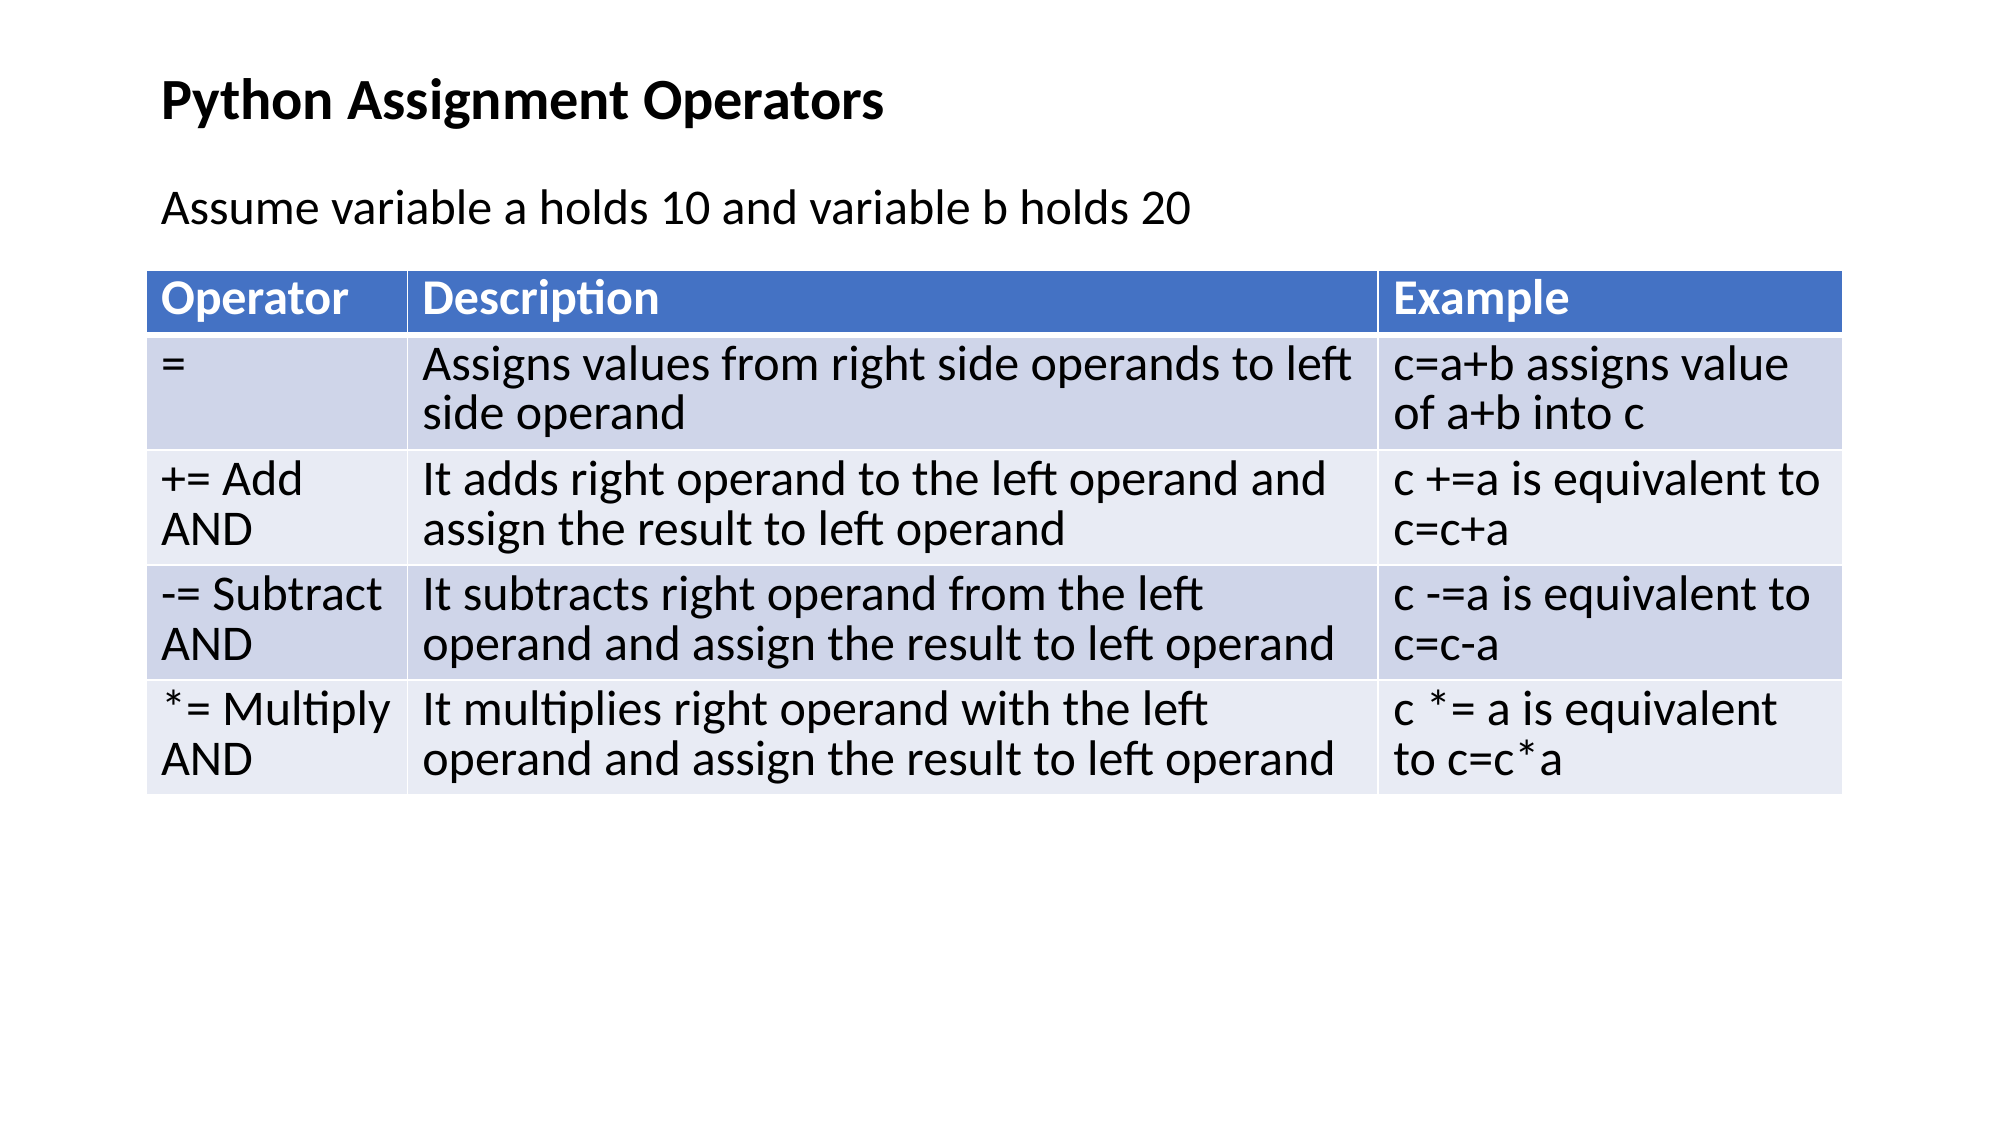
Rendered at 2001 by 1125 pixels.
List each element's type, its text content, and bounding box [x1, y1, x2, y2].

table_header Example [1379, 271, 1842, 332]
table_cell c *= a is equivalent to c=c*a [1379, 681, 1842, 794]
table_header Description [408, 271, 1377, 332]
table_cell += Add AND [147, 451, 407, 564]
table_cell = [147, 338, 407, 449]
table_cell It subtracts right operand from the left operand and assign the result to left operand [408, 566, 1377, 679]
table_cell It multiplies right operand with the left operand and assign the result to left operand [408, 681, 1377, 794]
text_box Assume variable a holds 10 and variable b holds 20 [146, 166, 1543, 242]
table_cell Assigns values from right side operands to left side operand [408, 338, 1377, 449]
table_cell *= Multiply AND [147, 681, 407, 794]
table_cell -= Subtract AND [147, 566, 407, 679]
table_cell c -=a is equivalent to c=c-a [1379, 566, 1842, 679]
table_cell c +=a is equivalent to c=c+a [1379, 451, 1842, 564]
table_cell It adds right operand to the left operand and assign the result to left operand [408, 451, 1377, 564]
table_header Operator [147, 271, 407, 332]
list Python Assignment Operators [146, 61, 1871, 217]
table_cell c=a+b assigns value of a+b into c [1379, 338, 1842, 449]
